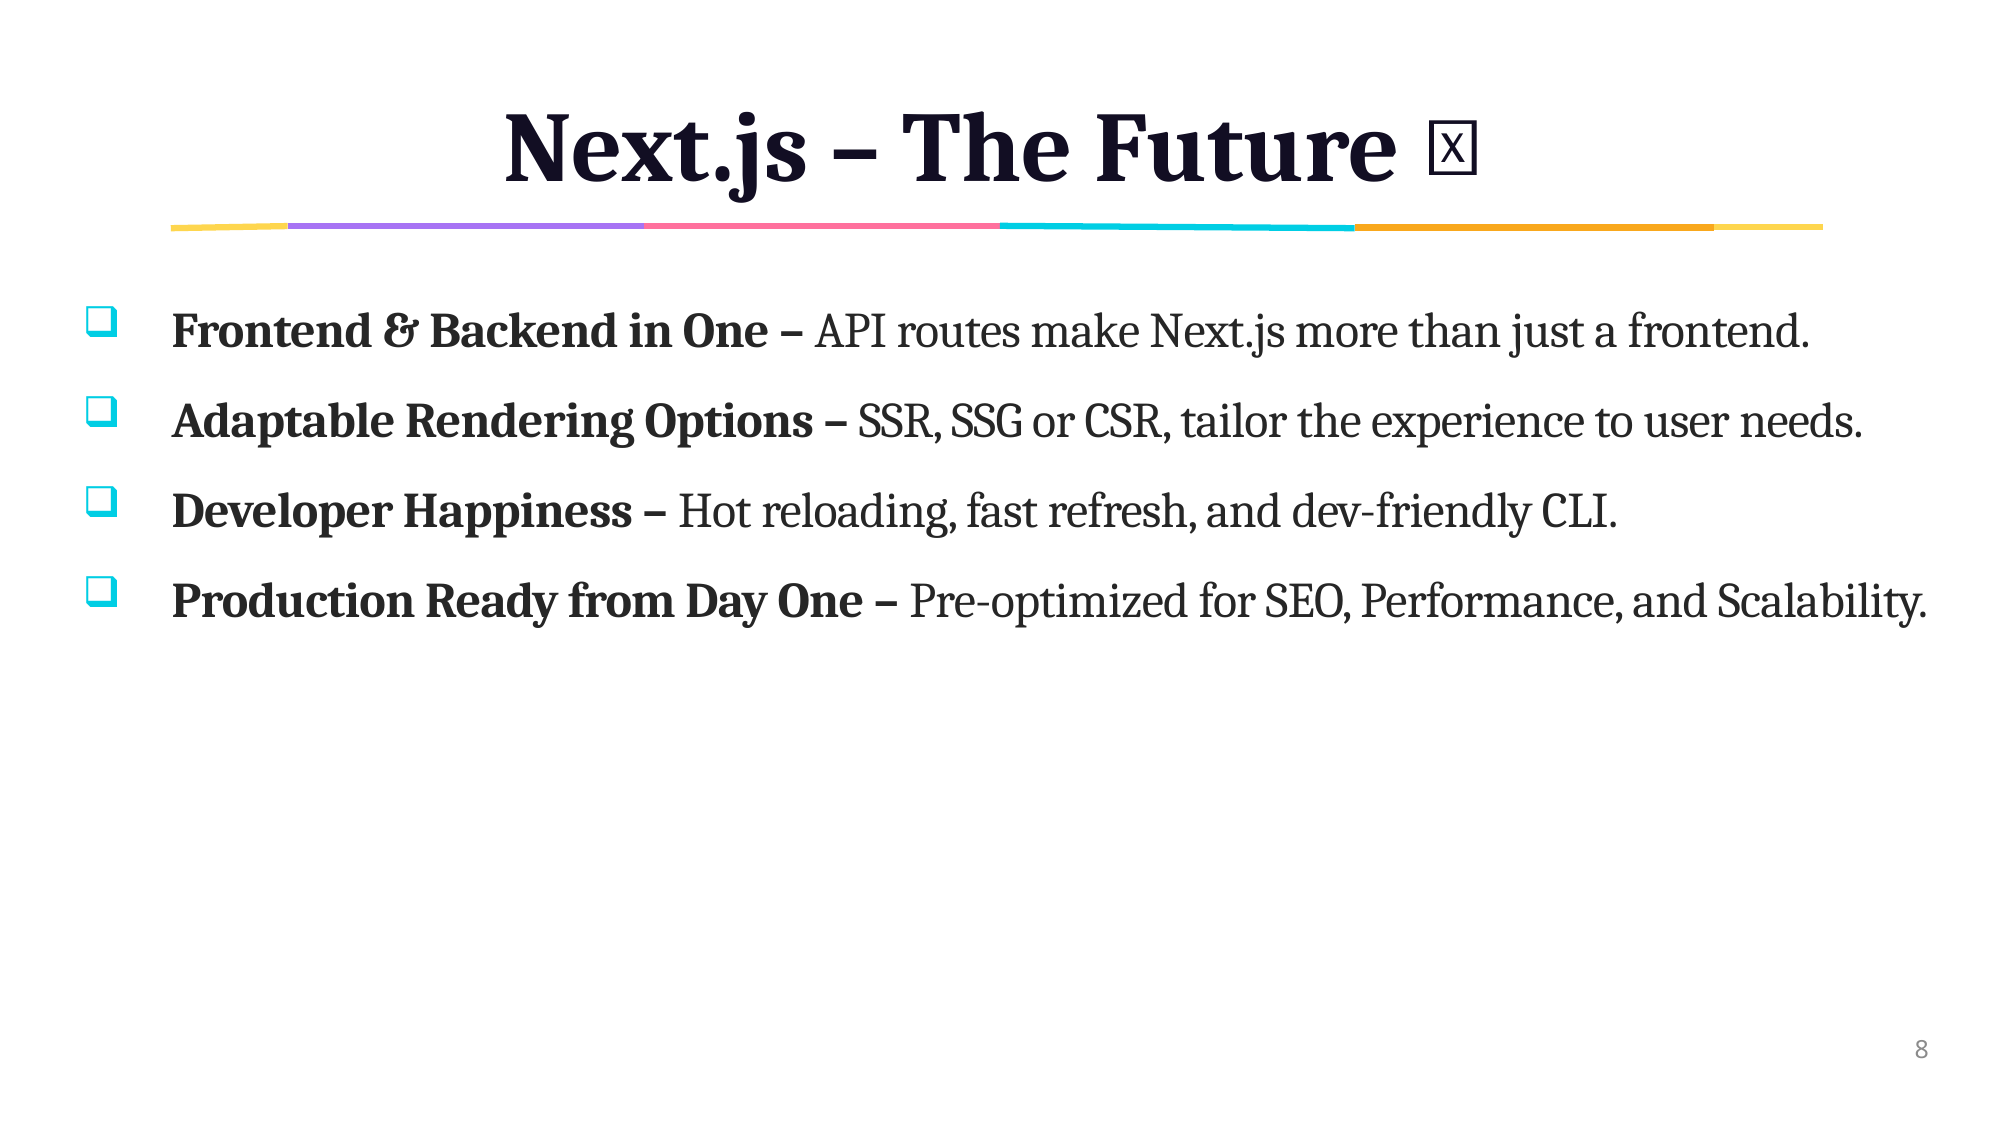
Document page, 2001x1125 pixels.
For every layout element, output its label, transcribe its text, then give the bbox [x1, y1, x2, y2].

title Next.js – The Future 🌐 [106, 75, 1882, 209]
slide_number 8 [1881, 1022, 1944, 1080]
text_box Frontend & Backend in One – API routes make Next.js more than just a frontend. Adaptable Rendering Options – SSR, SSG or CSR, tailor the experience to user needs. Developer Happiness – Hot reloading, fast refresh, and dev-friendly CLI. Production Ready from Day One – Pre-optimized for SEO, Performance, and Scalability. [68, 260, 1959, 975]
